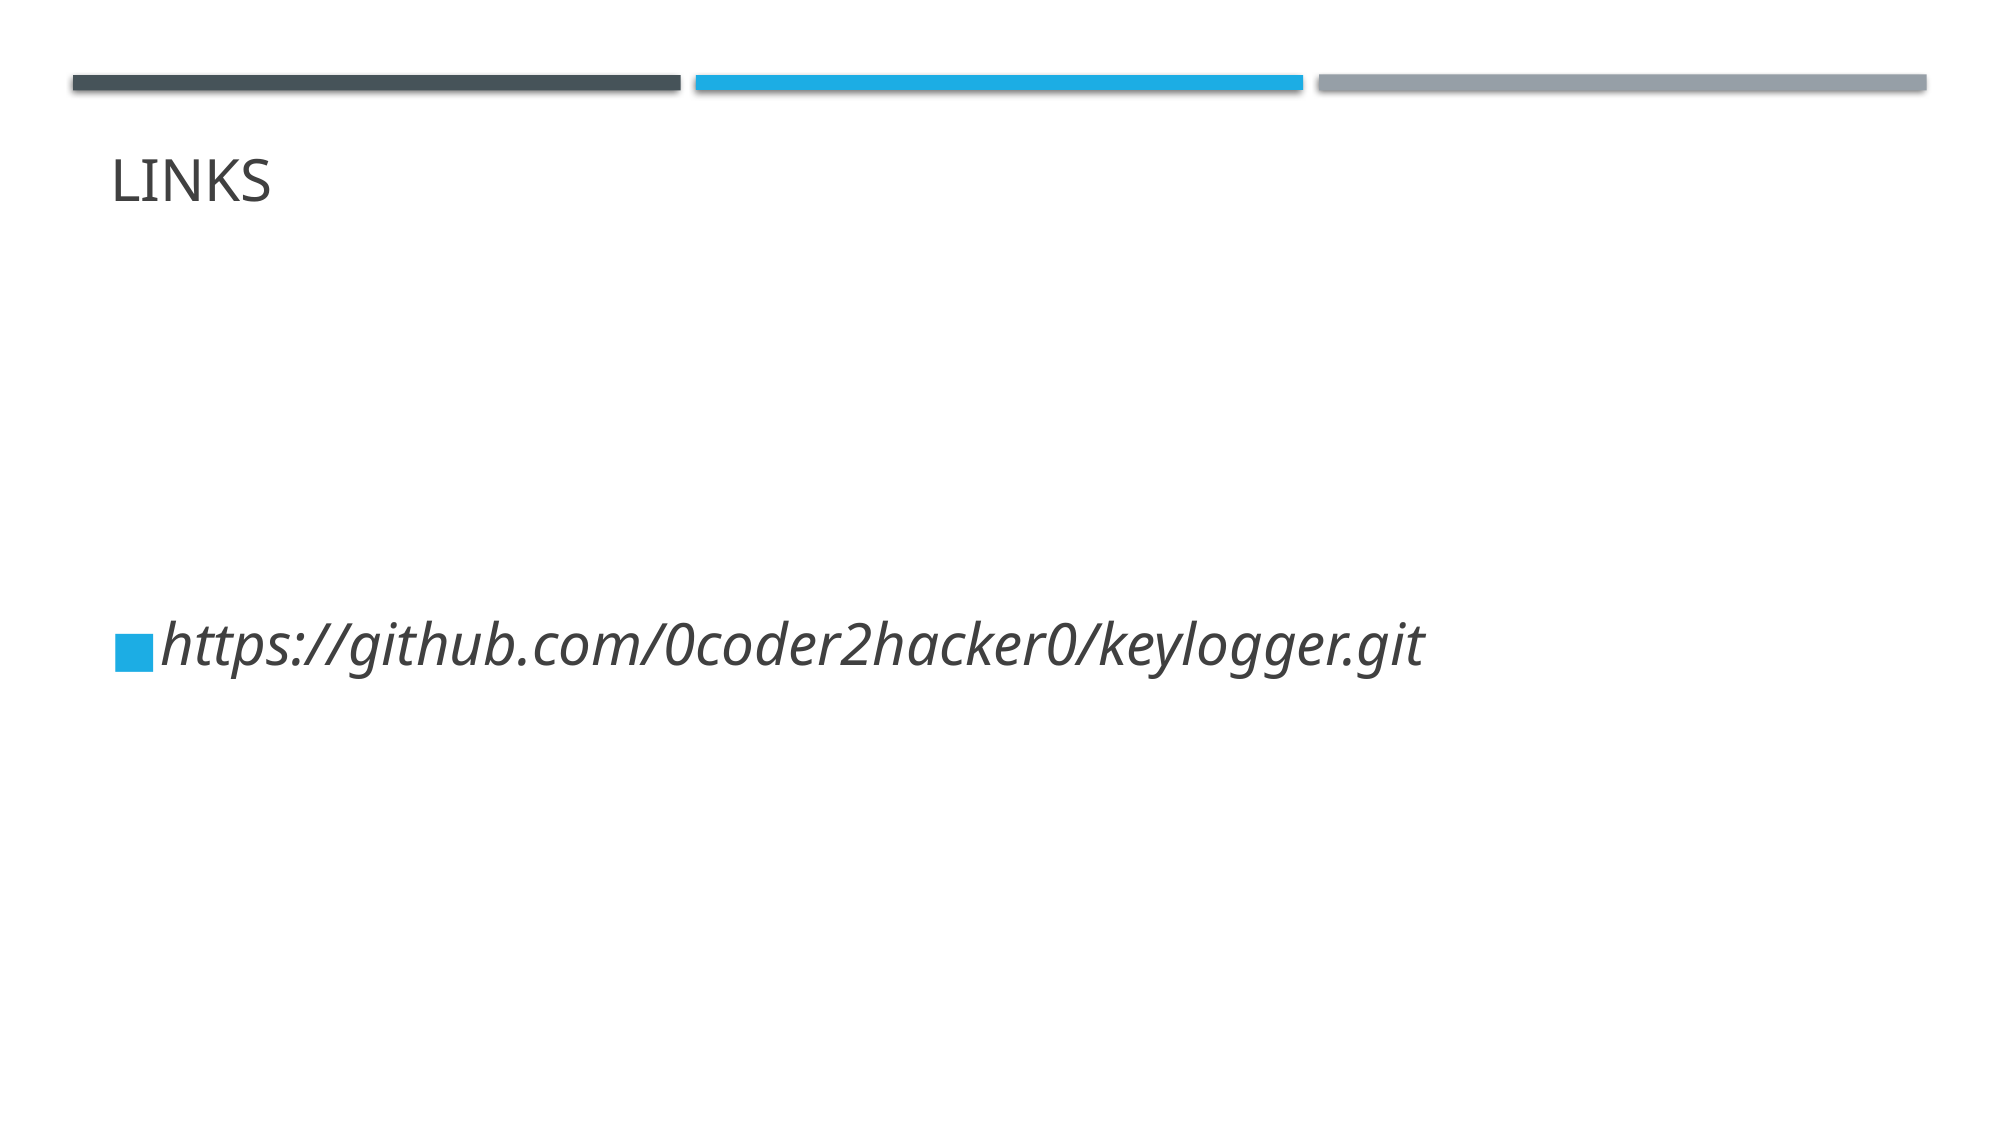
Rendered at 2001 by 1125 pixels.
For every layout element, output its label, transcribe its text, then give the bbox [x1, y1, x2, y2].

title LINKS [95, 81, 1905, 276]
list https://github.com/0coder2hacker0/keylogger.git [95, 340, 1905, 937]
